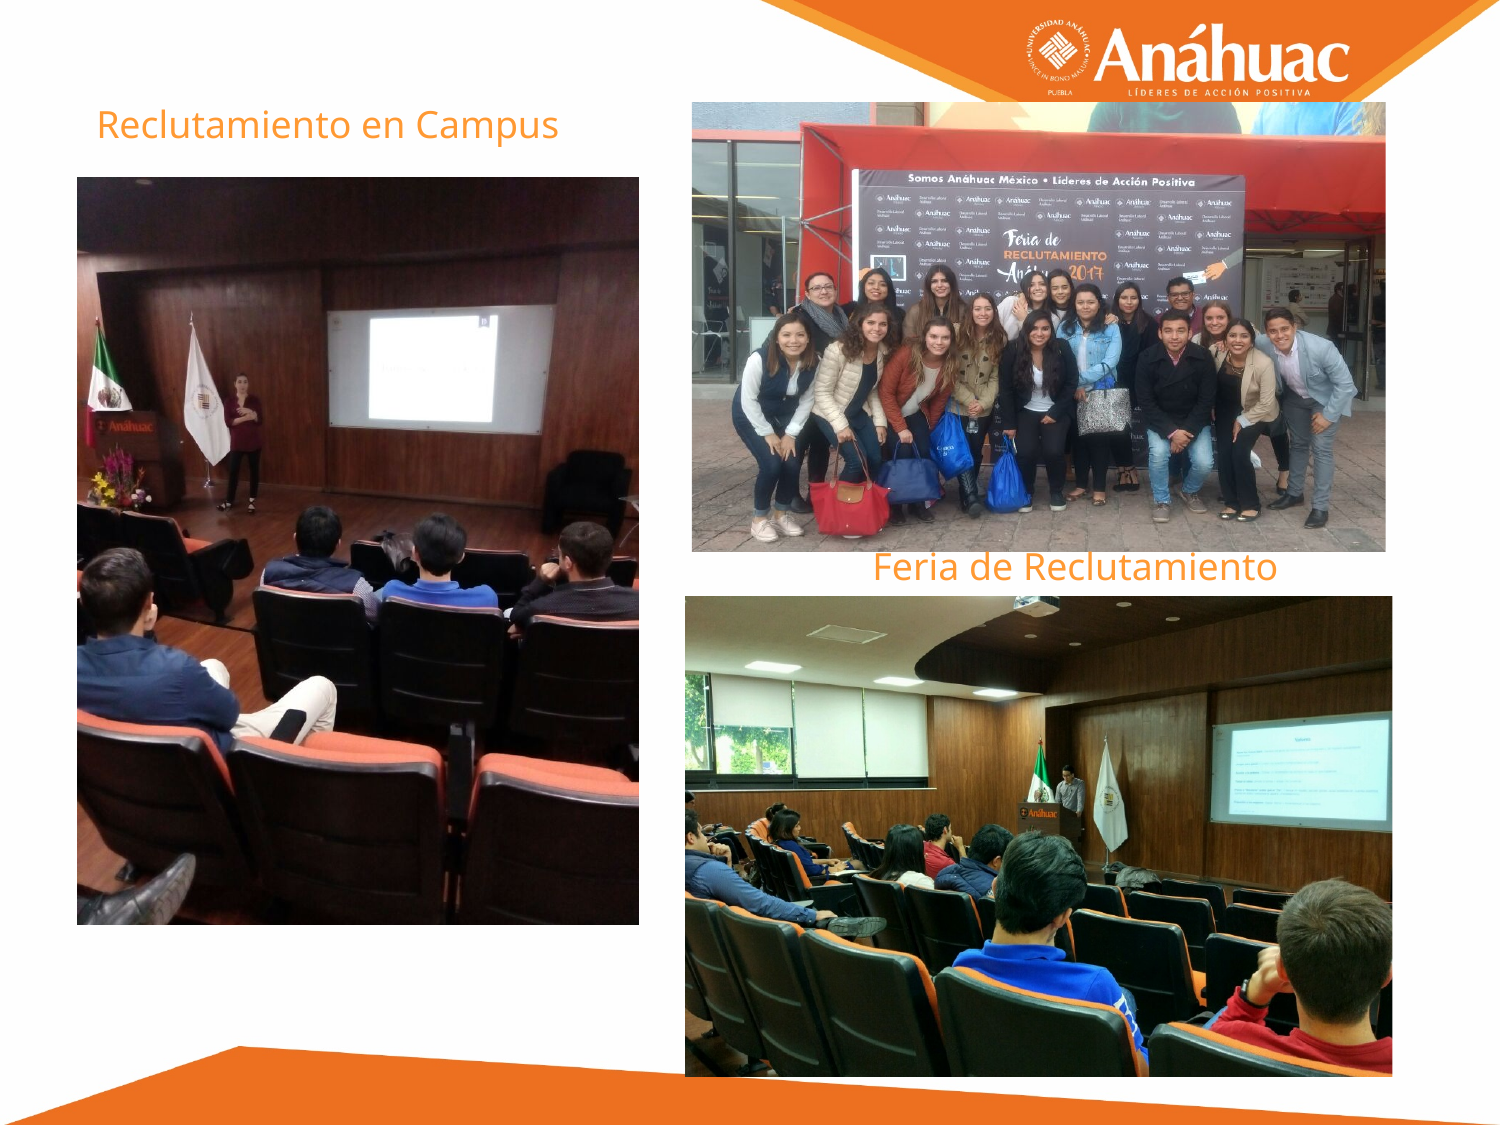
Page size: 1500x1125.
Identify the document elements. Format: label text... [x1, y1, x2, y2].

picture [0, 0, 1500, 1125]
text_box Reclutamiento en Campus [0, 93, 692, 154]
text_box Feria de Reclutamiento [711, 535, 1440, 596]
